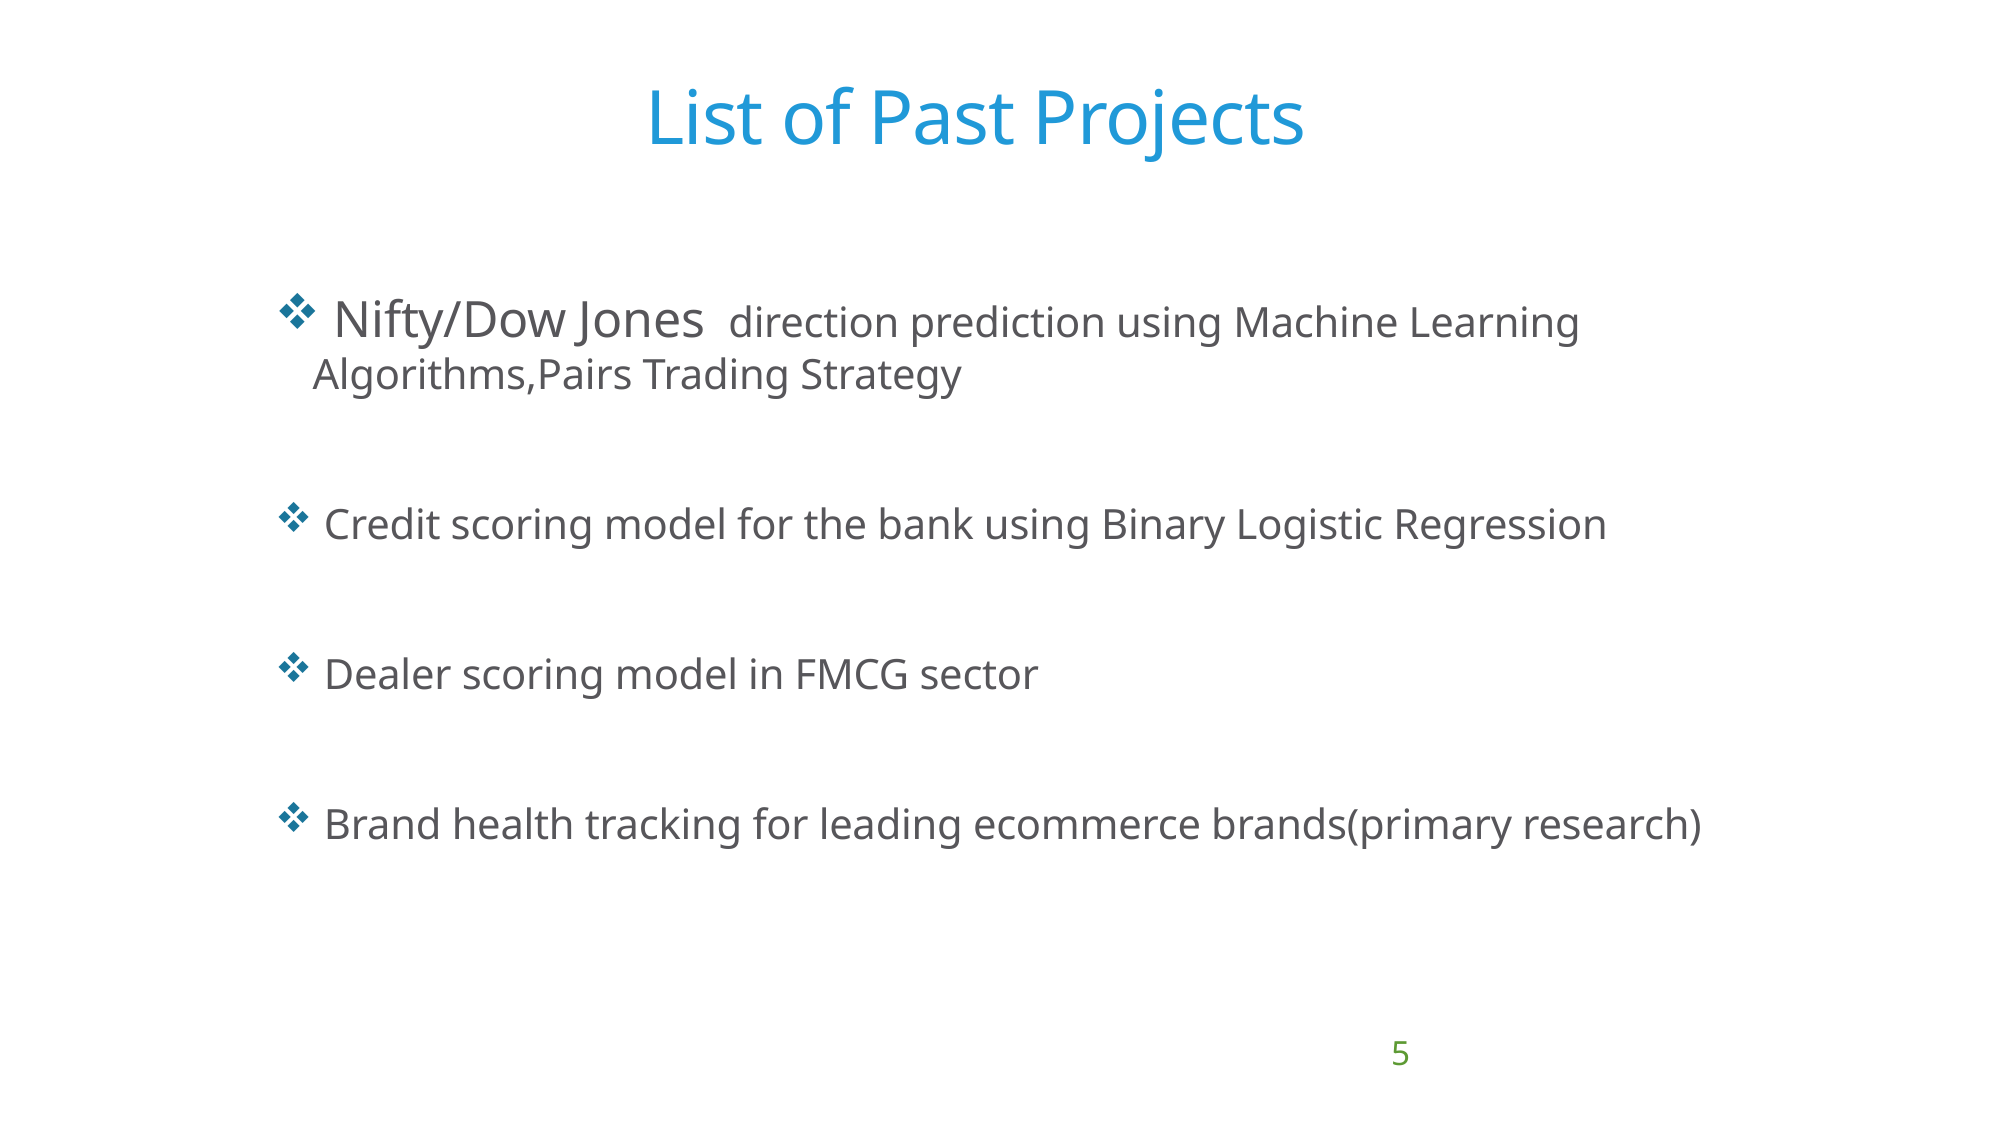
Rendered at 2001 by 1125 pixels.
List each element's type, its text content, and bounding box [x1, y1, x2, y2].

text_box List of Past Projects [125, 54, 1826, 189]
title [150, 45, 1850, 180]
slide_number 5 [1074, 1024, 1425, 1103]
list Nifty/Dow Jones direction prediction using Machine Learning Algorithms,Pairs Trading Strategy Credit scoring model for the bank using Binary Logistic Regression Dealer scoring model in FMCG sector Brand health tracking for leading ecommerce brands(primary research) [275, 212, 1725, 1005]
